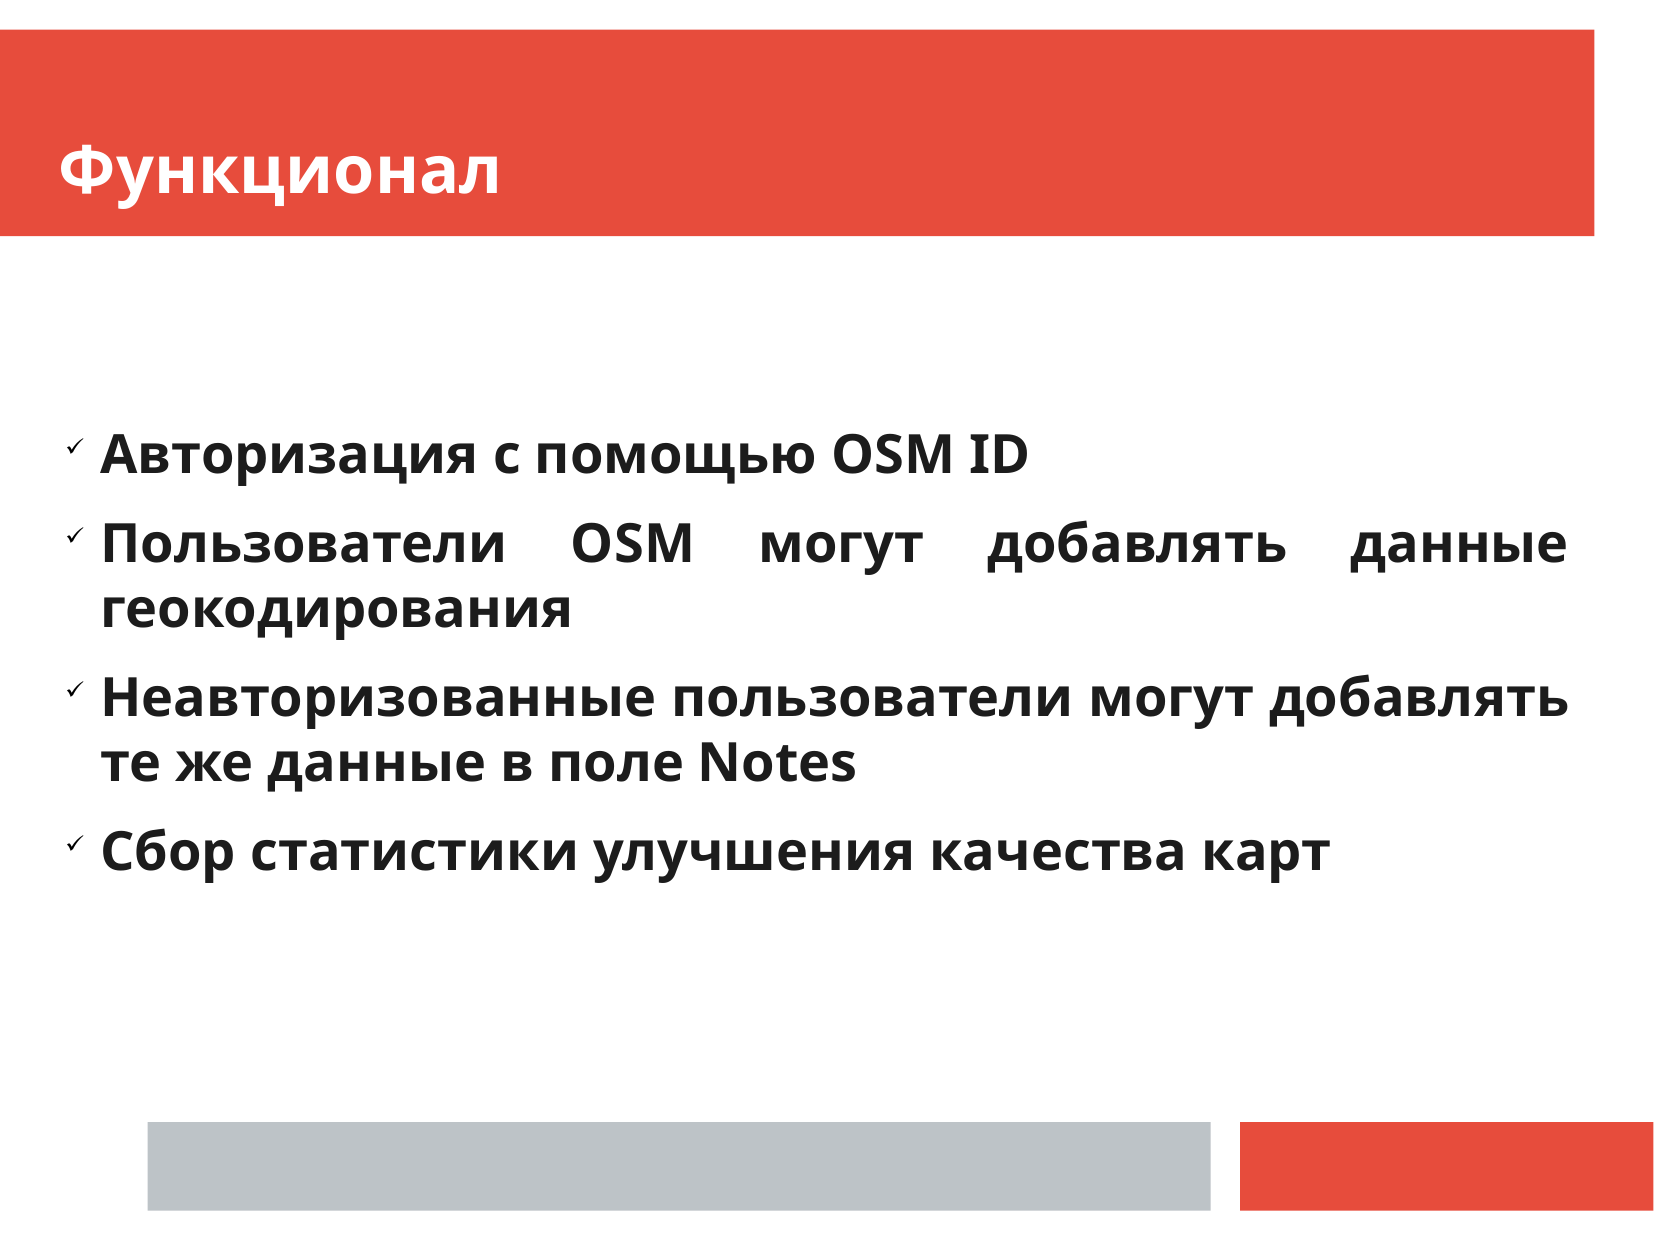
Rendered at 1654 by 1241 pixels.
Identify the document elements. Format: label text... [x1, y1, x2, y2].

text_box Функционал [59, 59, 1595, 207]
text_box Авторизация с помощью OSM ID Пользователи OSM могут добавлять данные геокодирования Неавторизованные пользователи могут добавлять те же данные в поле Notes Сбор статистики улучшения качества карт [64, 419, 1571, 922]
